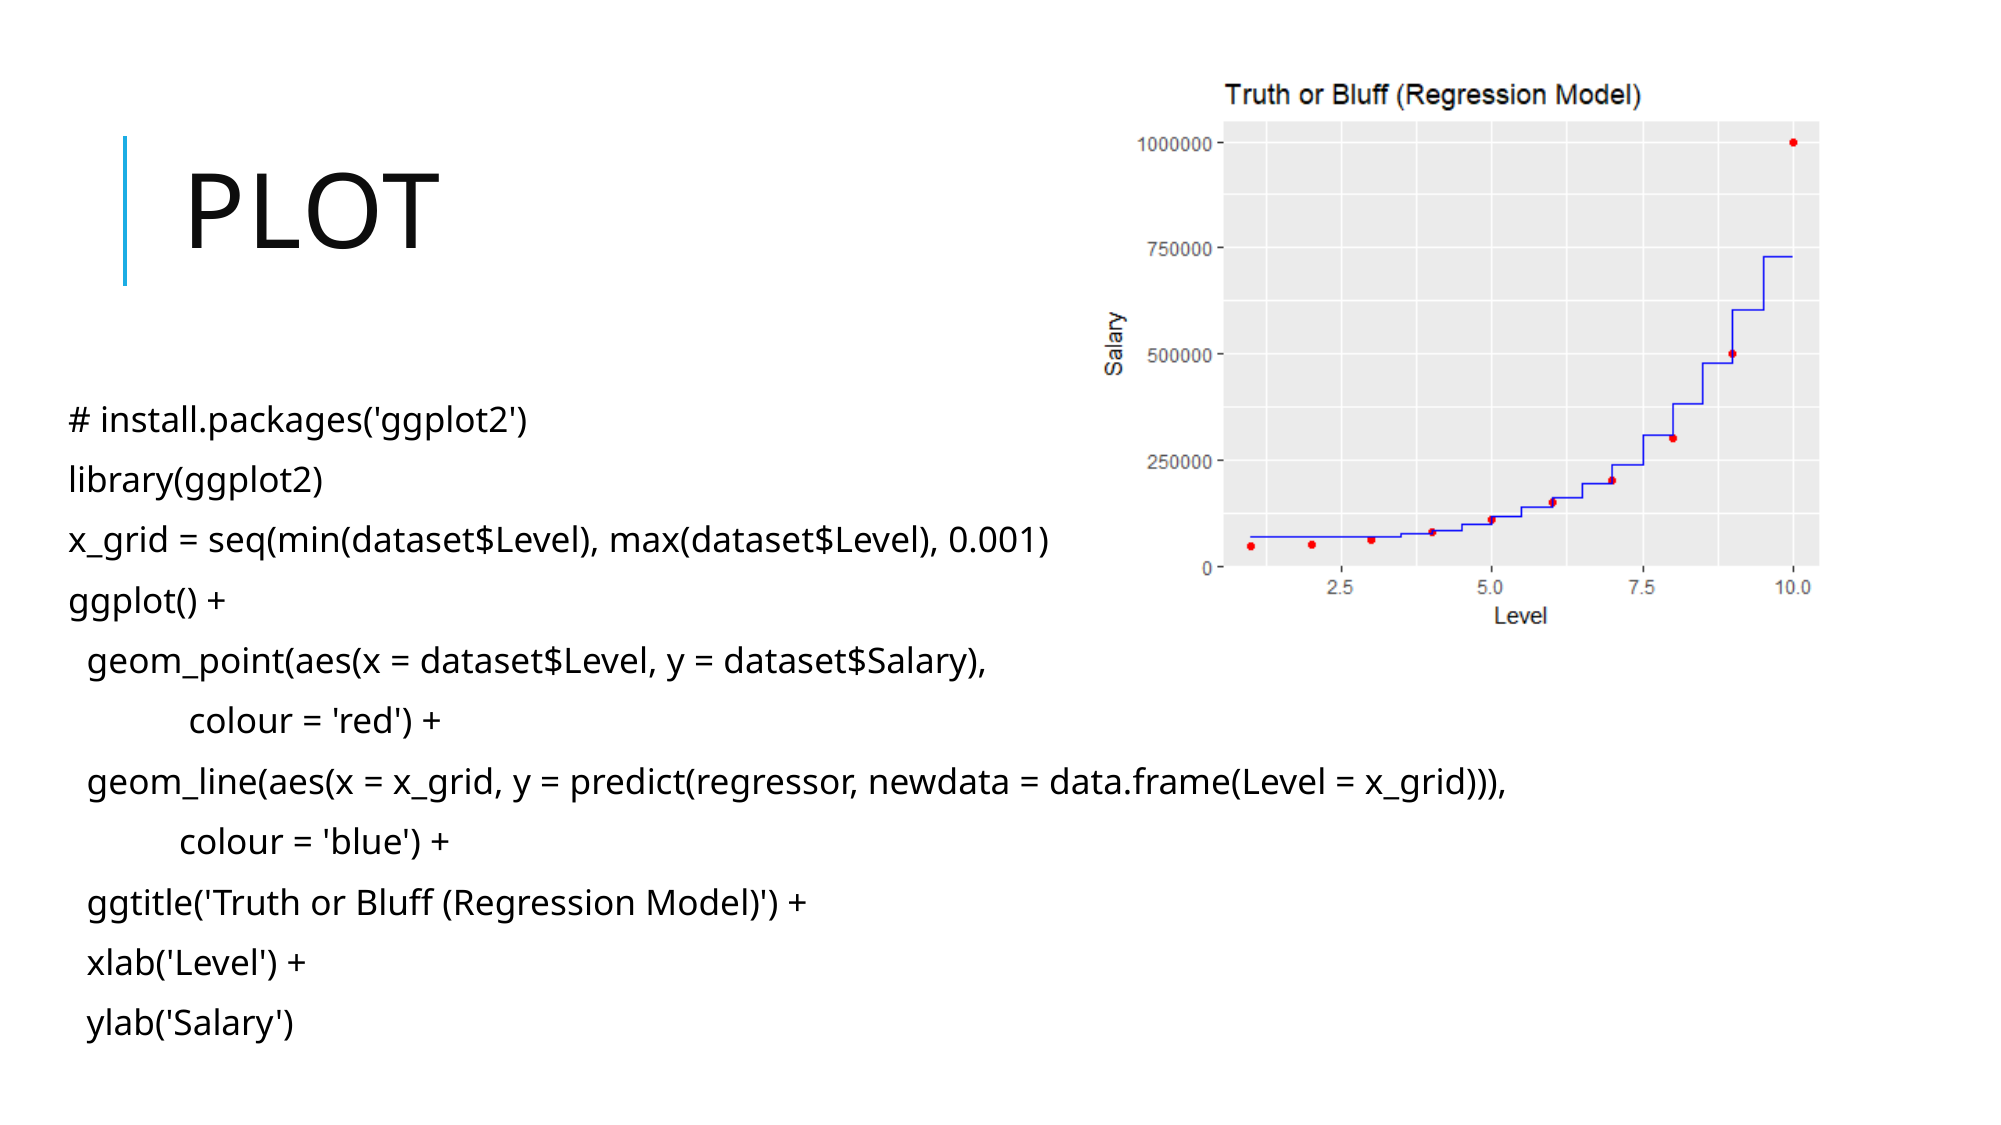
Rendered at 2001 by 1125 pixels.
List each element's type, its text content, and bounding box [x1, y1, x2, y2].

picture [1091, 70, 1833, 635]
list # install.packages('ggplot2') library(ggplot2) x_grid = seq(min(dataset$Level), max(dataset$Level), 0.001) ggplot() + geom_point(aes(x = dataset$Level, y = dataset$Salary), colour = 'red') + geom_line(aes(x = x_grid, y = predict(regressor, newdata = data.frame(Level = x_grid))), colour = 'blue') + ggtitle('Truth or Bluff (Regression Model)') + xlab('Level') + ylab('Salary') [45, 394, 1641, 1055]
title PLOT [168, 96, 1084, 342]
